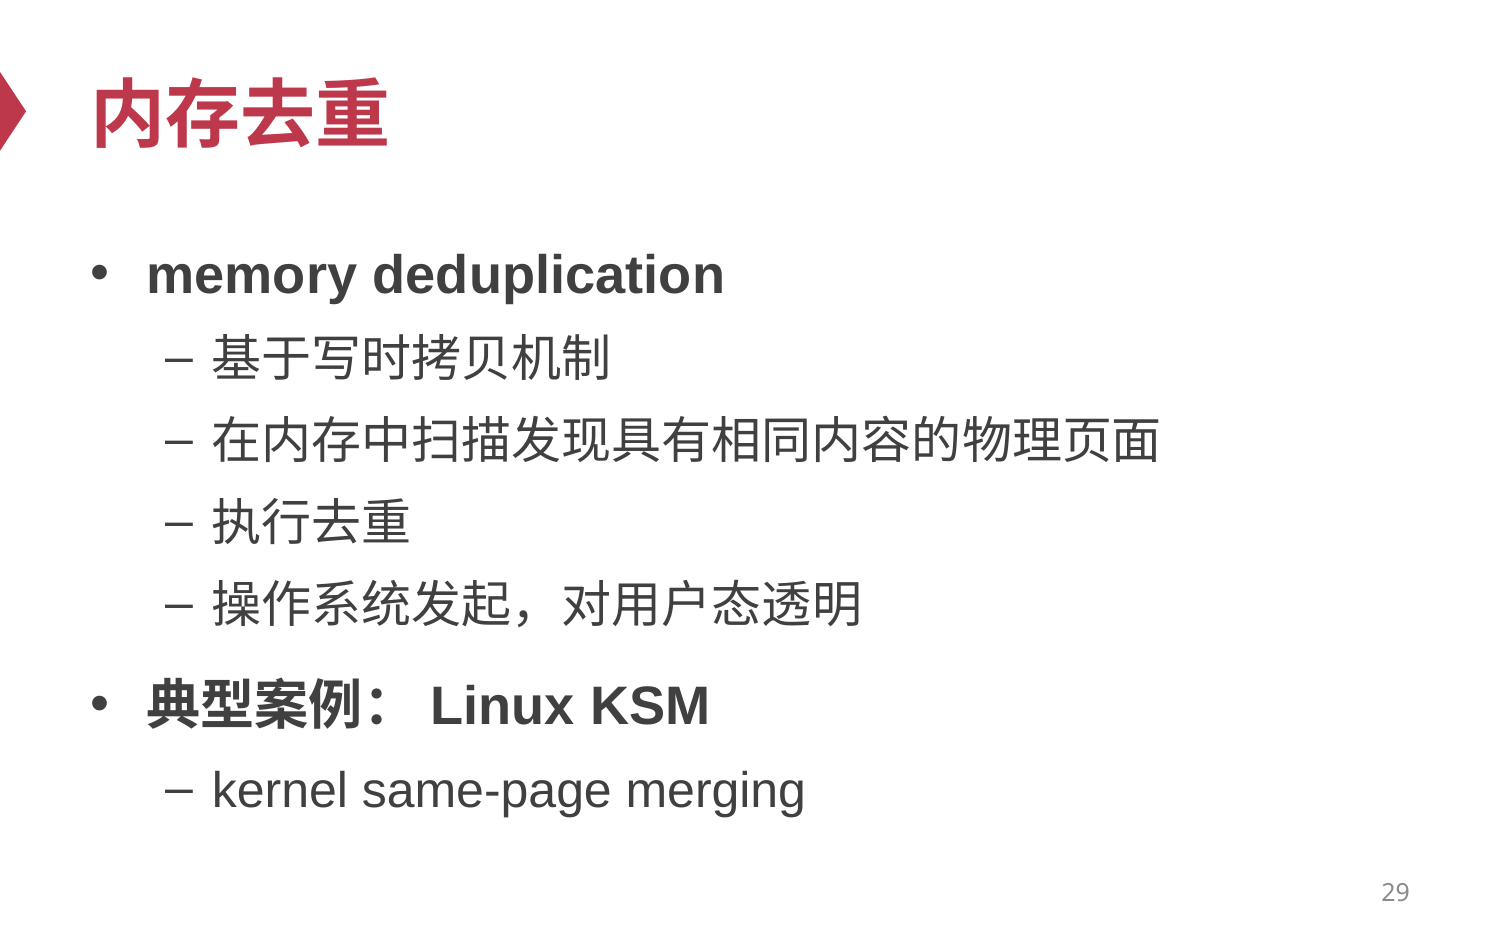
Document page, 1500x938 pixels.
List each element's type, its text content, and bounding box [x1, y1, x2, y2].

slide_number 29 [1074, 868, 1425, 919]
list memory deduplication 基于写时拷贝机制 在内存中扫描发现具有相同内容的物理页面 执行去重 操作系统发起，对用户态透明 典型案例：Linux KSM kernel same-page merging [75, 218, 1425, 838]
title 内存去重 [75, 37, 1425, 186]
